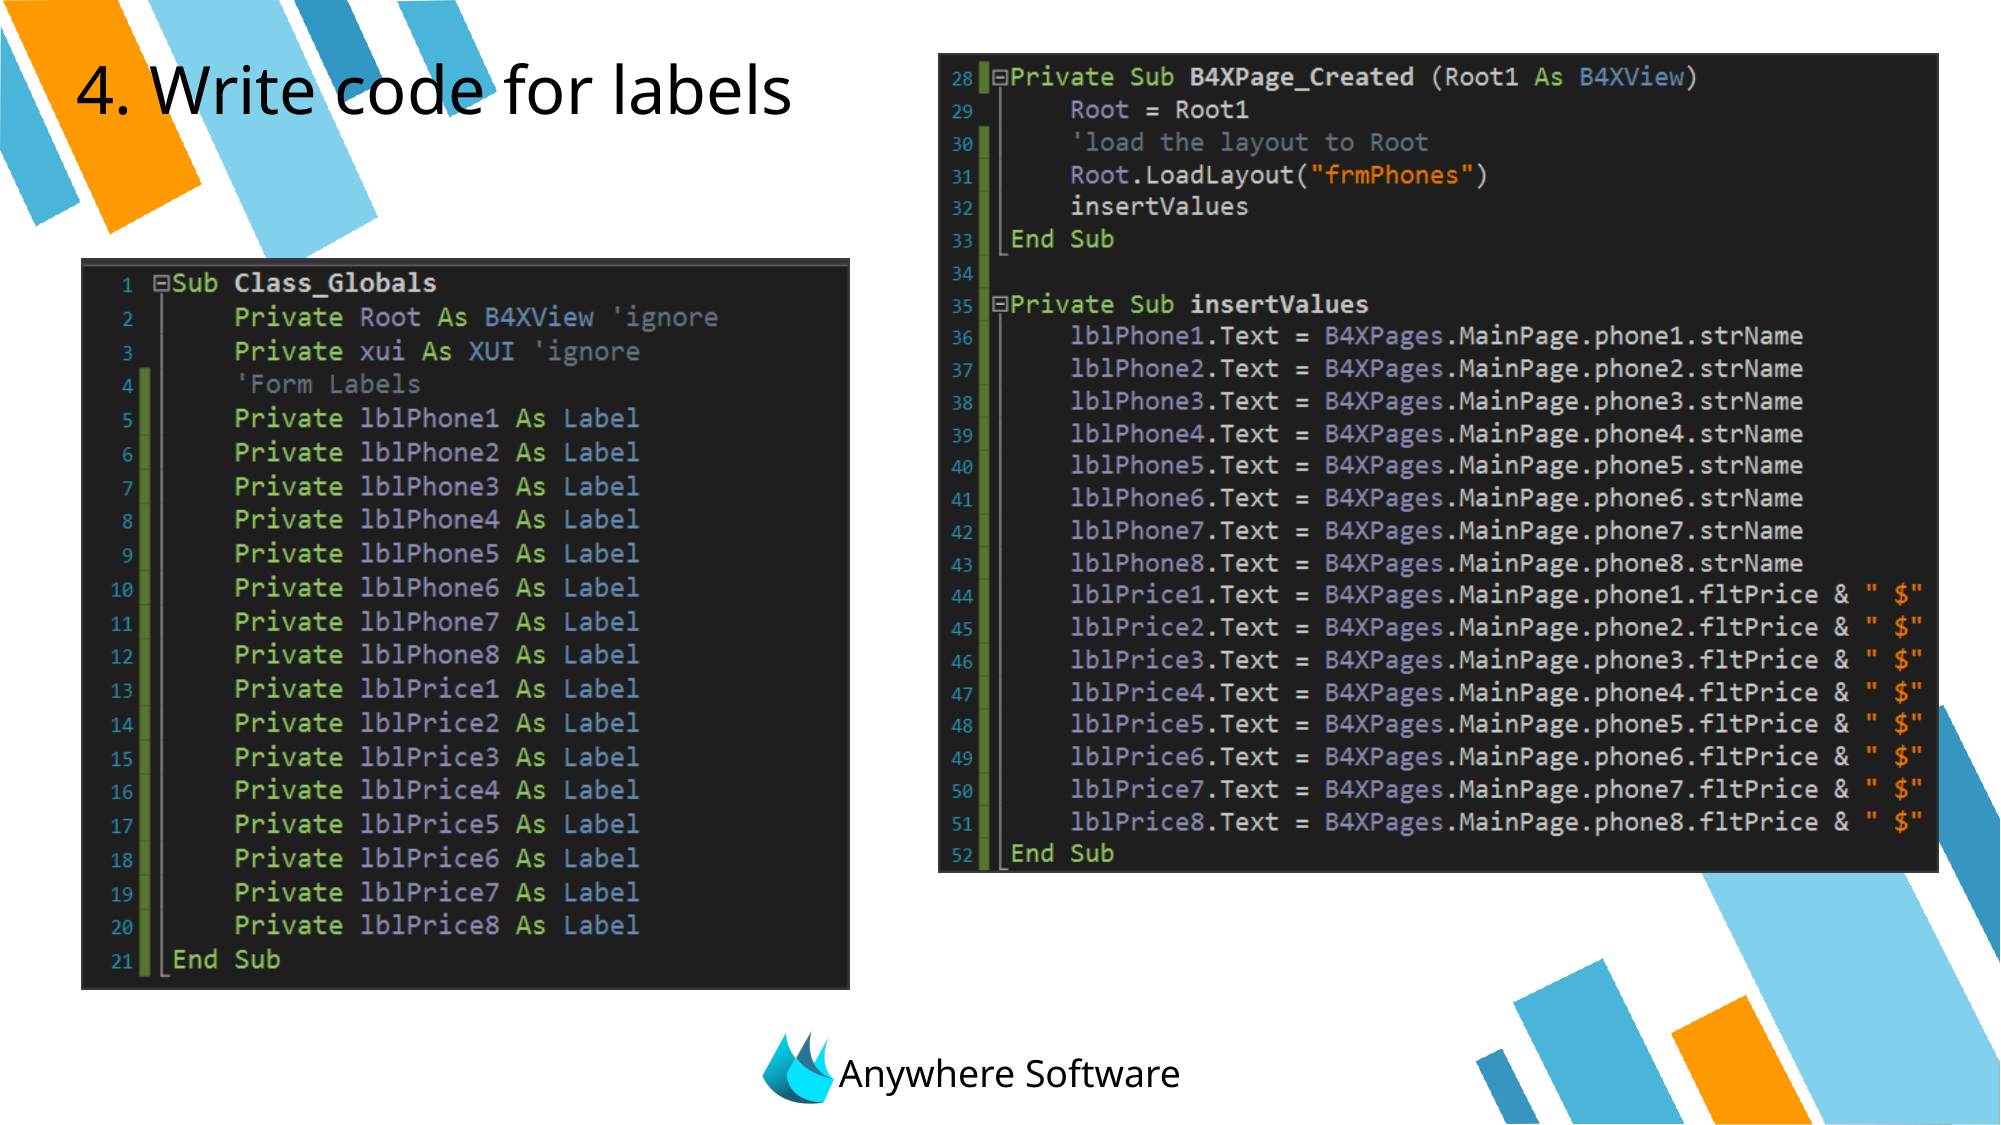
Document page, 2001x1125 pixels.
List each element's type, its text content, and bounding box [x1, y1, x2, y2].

title 4. Write code for labels [61, 22, 1863, 165]
picture [0, 0, 2000, 1125]
